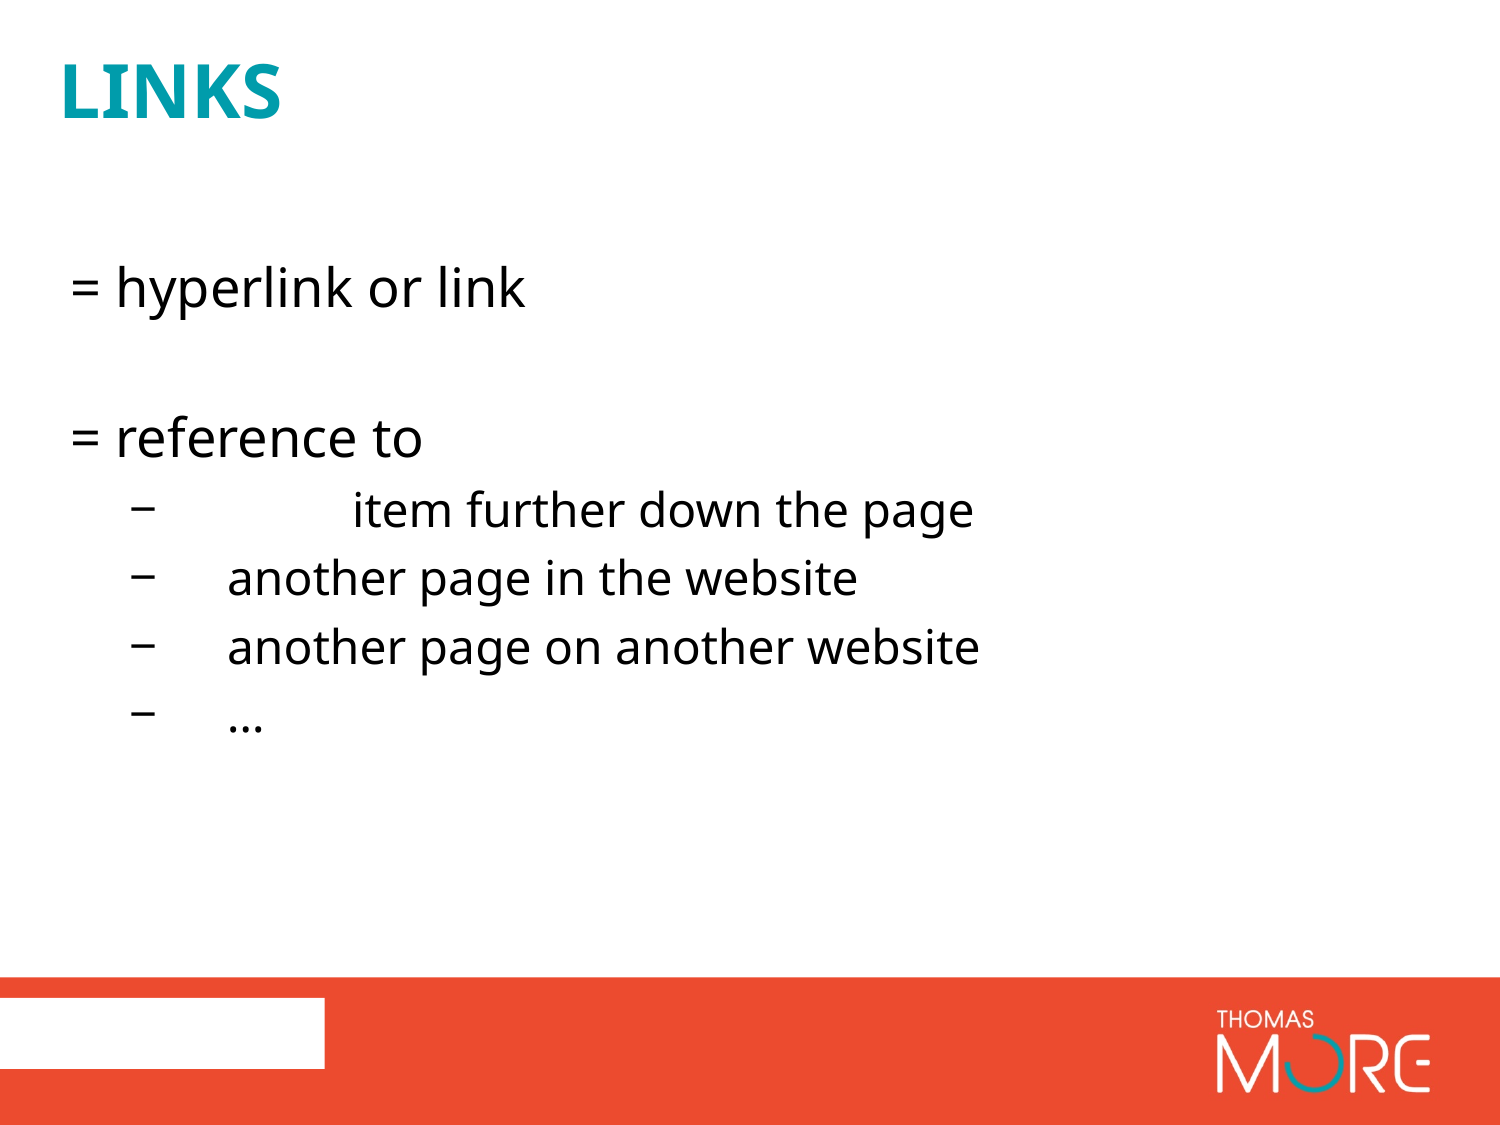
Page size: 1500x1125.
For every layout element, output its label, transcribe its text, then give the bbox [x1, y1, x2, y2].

list = hyperlink or link = reference to item further down the page another page in the website another page on another website … [0, 188, 1500, 988]
title links [0, 0, 1500, 188]
picture [1187, 988, 1459, 1122]
